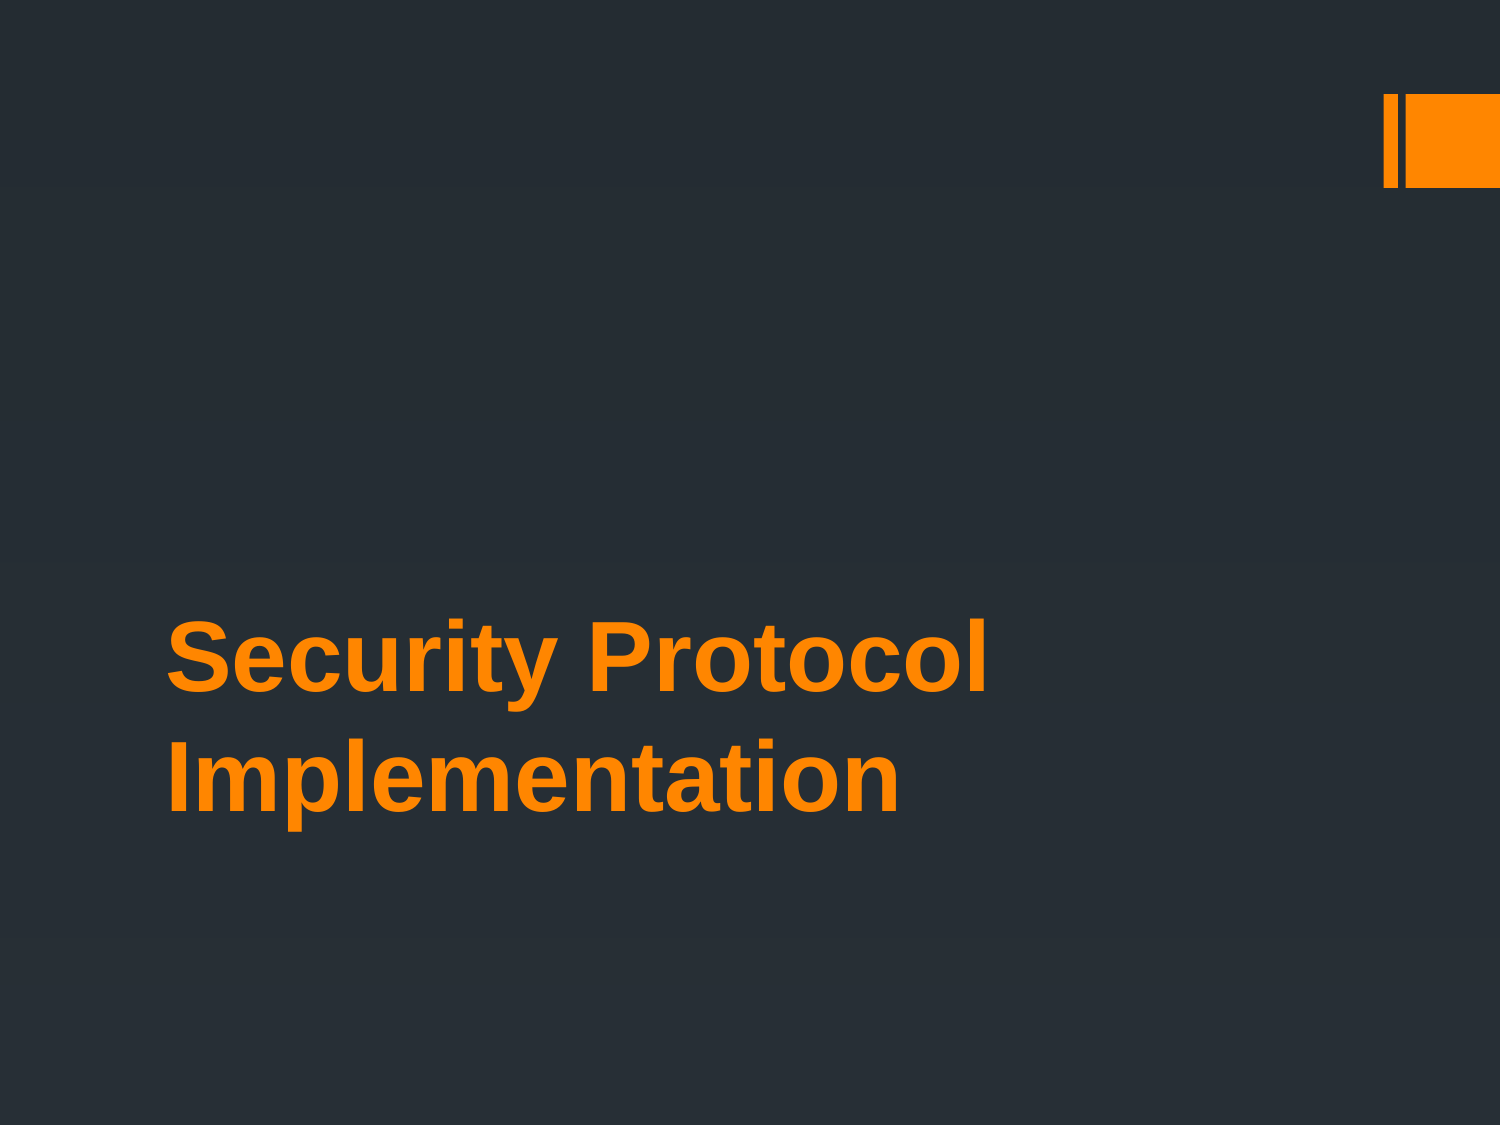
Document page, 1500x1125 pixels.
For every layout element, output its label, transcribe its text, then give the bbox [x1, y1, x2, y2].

title Security Protocol Implementation [150, 412, 1350, 839]
